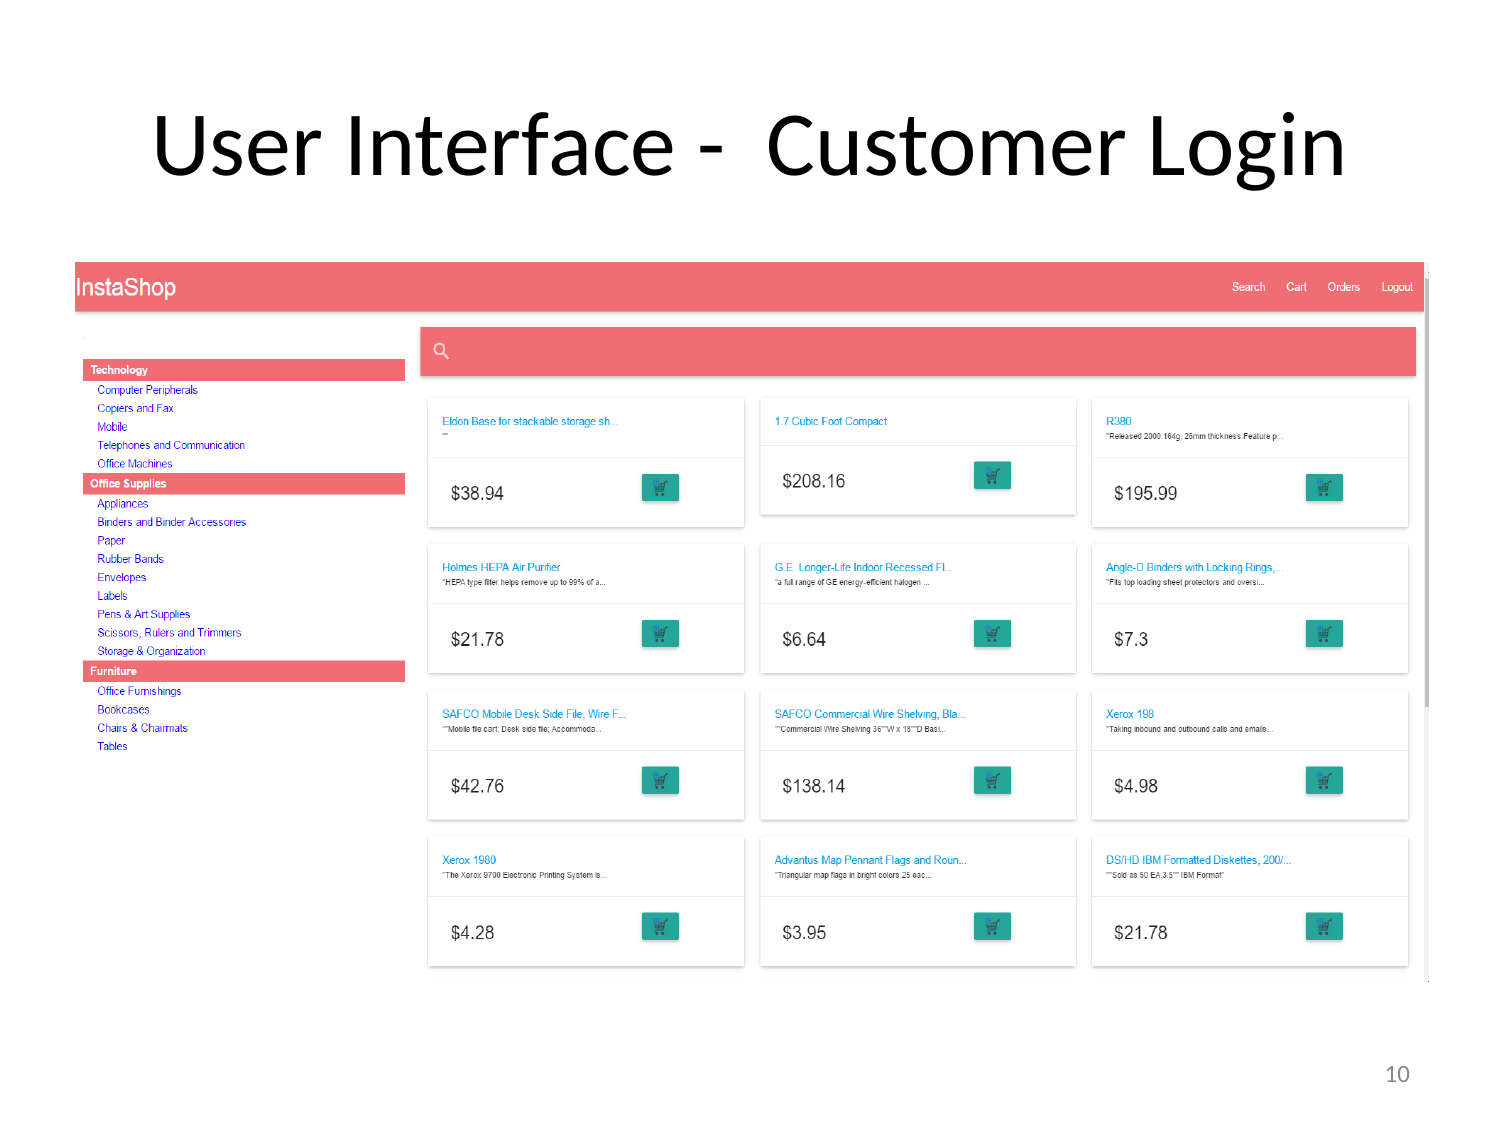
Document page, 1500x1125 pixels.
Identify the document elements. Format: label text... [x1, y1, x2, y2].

slide_number 10 [1074, 1042, 1425, 1103]
picture [74, 262, 1429, 982]
title User Interface - Customer Login [75, 45, 1425, 233]
